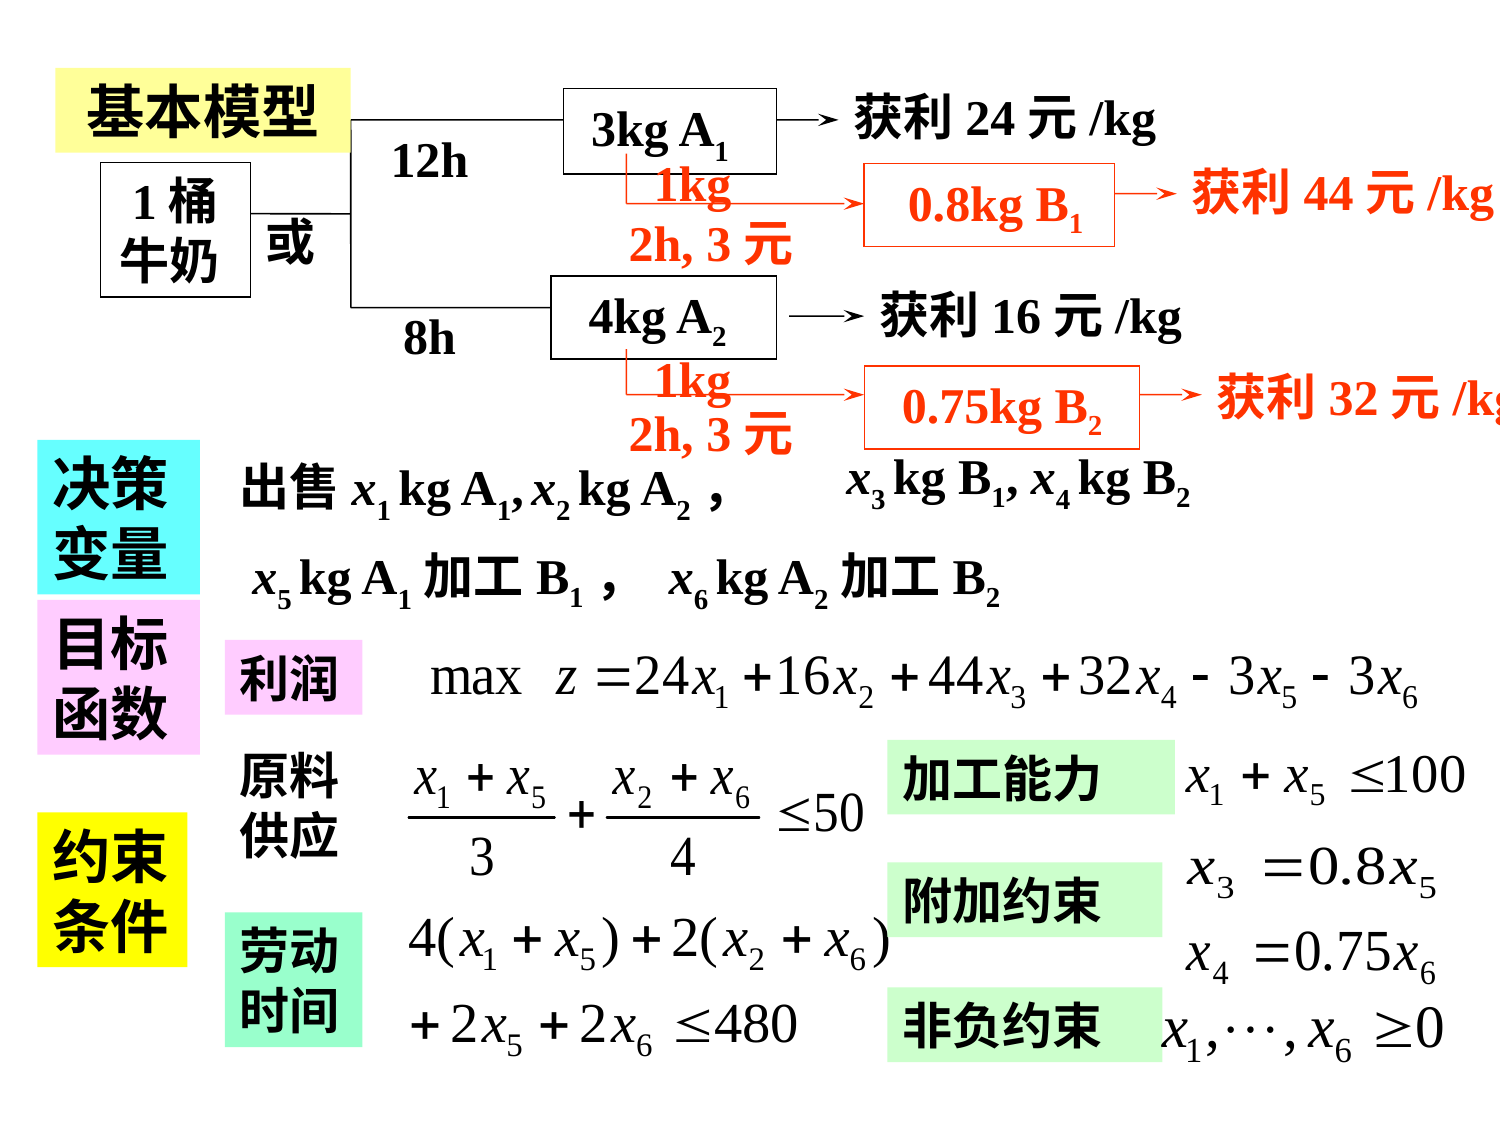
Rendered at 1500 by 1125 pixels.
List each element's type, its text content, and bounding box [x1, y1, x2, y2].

text_box 决策变量 [37, 439, 200, 595]
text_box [1174, 737, 1476, 820]
text_box 出售x1 kg A1, x2 kg A2， [224, 478, 880, 534]
text_box 约束条件 [37, 812, 188, 968]
text_box 附加约束 [887, 862, 1163, 938]
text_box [99, 77, 1500, 470]
text_box 劳动时间 [224, 912, 363, 1048]
text_box x5 kg A1加工B1， x6 kg A2加工B2 [237, 537, 1250, 624]
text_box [1174, 829, 1448, 1000]
text_box 利润 [224, 639, 363, 715]
text_box 非负约束 [904, 987, 1147, 1063]
text_box x3 kg B1, x4 kg B2 [831, 478, 1282, 523]
text_box 加工能力 [887, 739, 1170, 815]
text_box 基本模型 [55, 67, 351, 153]
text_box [422, 637, 1428, 724]
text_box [399, 737, 876, 889]
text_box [399, 899, 901, 1070]
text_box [1150, 987, 1458, 1079]
text_box 目标函数 [37, 599, 200, 755]
text_box 原料供应 [224, 737, 363, 873]
